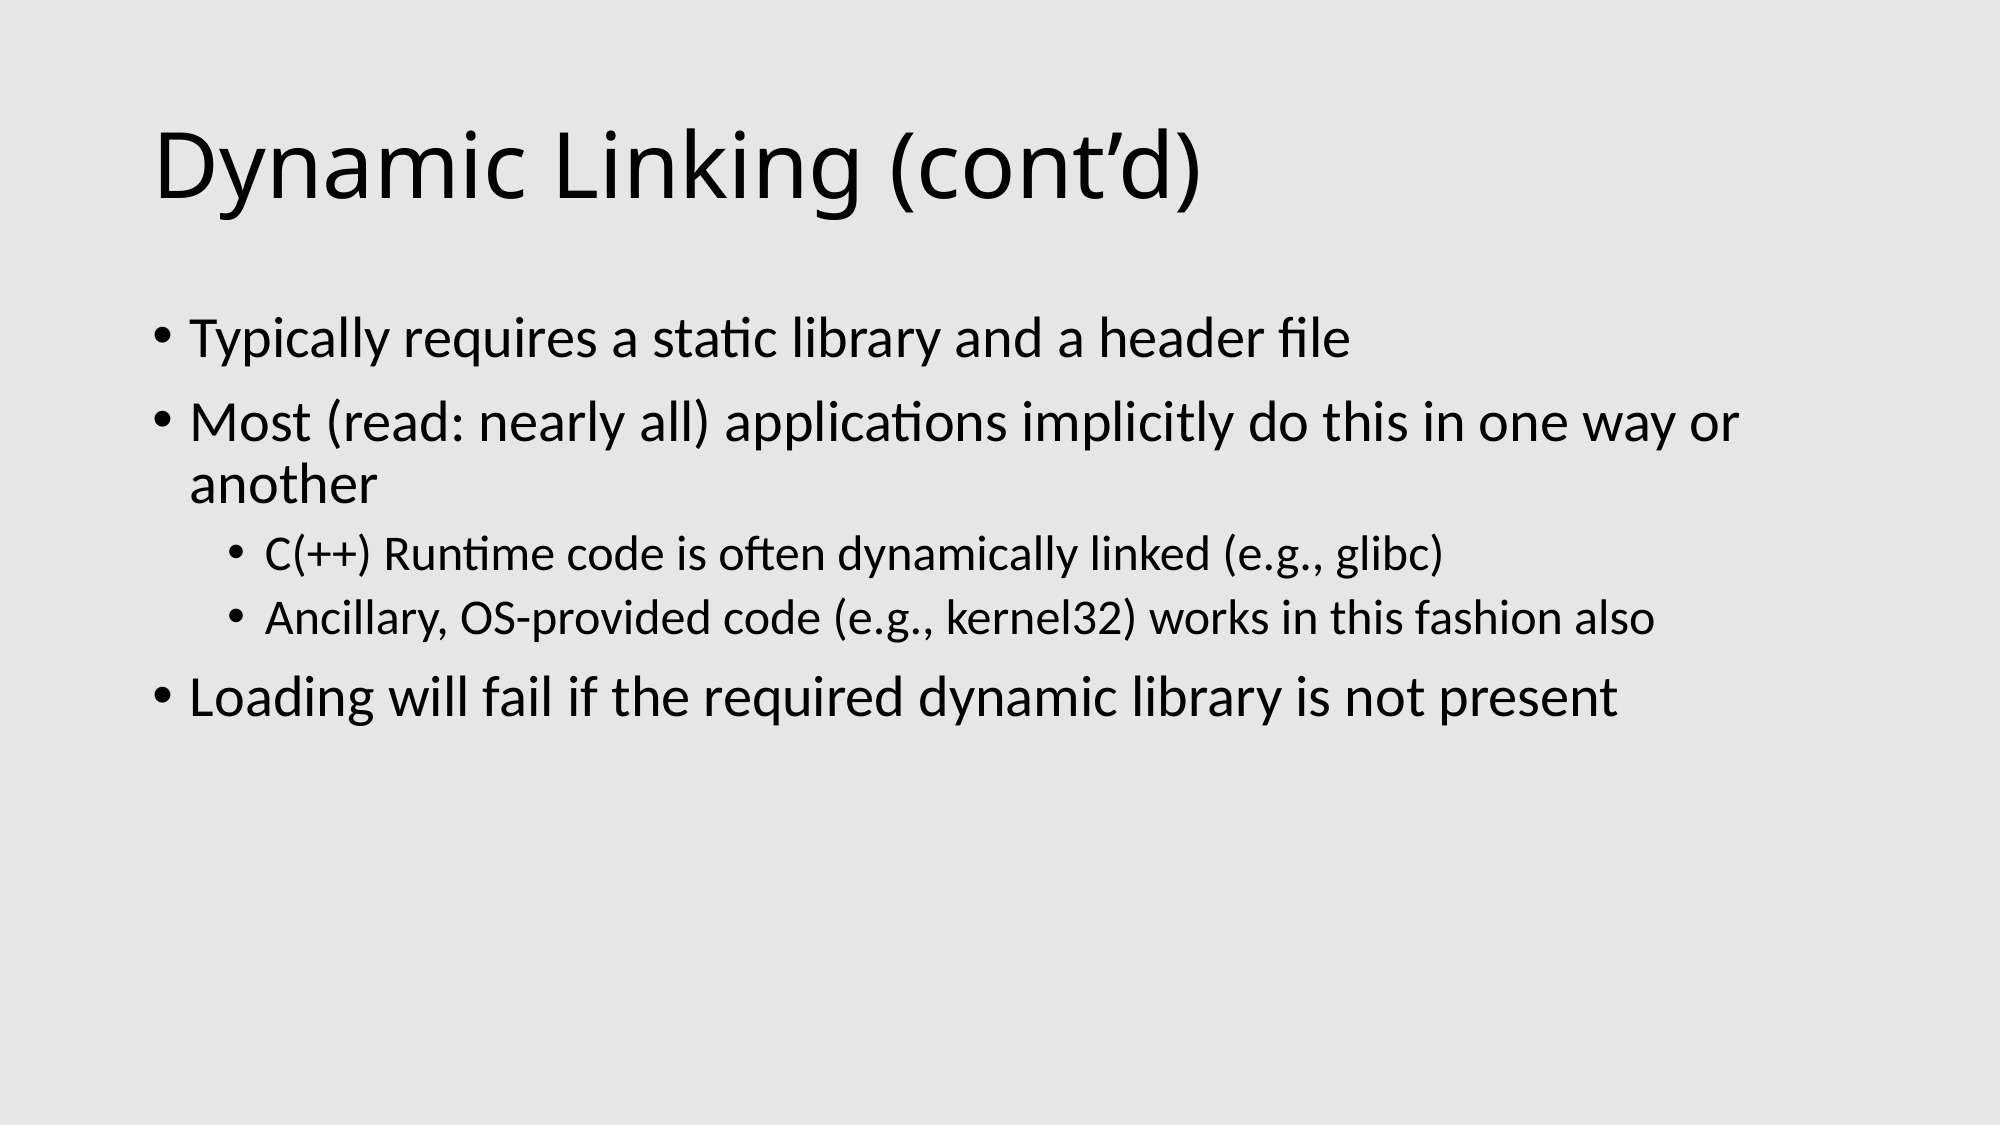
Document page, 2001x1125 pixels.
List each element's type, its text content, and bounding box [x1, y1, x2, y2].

list Typically requires a static library and a header file Most (read: nearly all) applications implicitly do this in one way or another C(++) Runtime code is often dynamically linked (e.g., glibc) Ancillary, OS-provided code (e.g., kernel32) works in this fashion also Loading will fail if the required dynamic library is not present [137, 299, 1863, 1014]
title Dynamic Linking (cont’d) [137, 59, 1863, 278]
